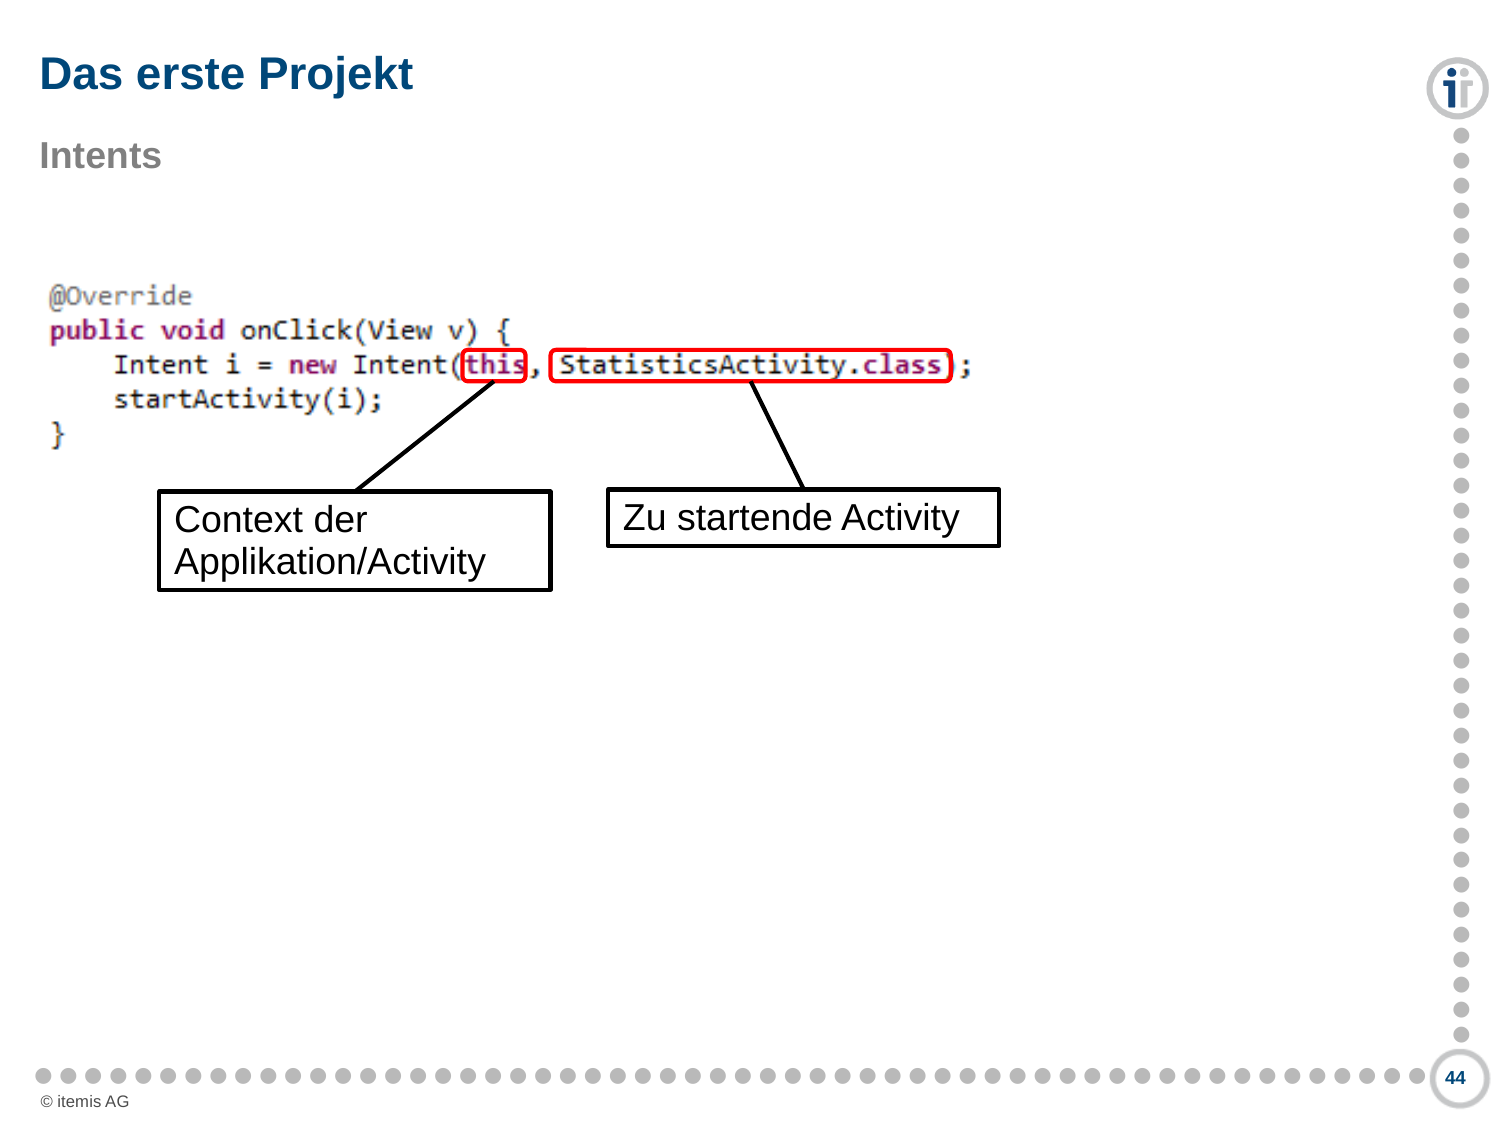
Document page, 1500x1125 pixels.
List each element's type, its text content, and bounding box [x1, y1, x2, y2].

slide_number 44 [1428, 1067, 1493, 1095]
picture [1426, 1046, 1492, 1112]
title Das erste Projekt [39, 48, 1412, 125]
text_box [550, 349, 1000, 548]
subtitle Intents [39, 125, 1412, 232]
picture [1425, 55, 1490, 121]
picture [40, 278, 987, 460]
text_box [159, 349, 551, 592]
